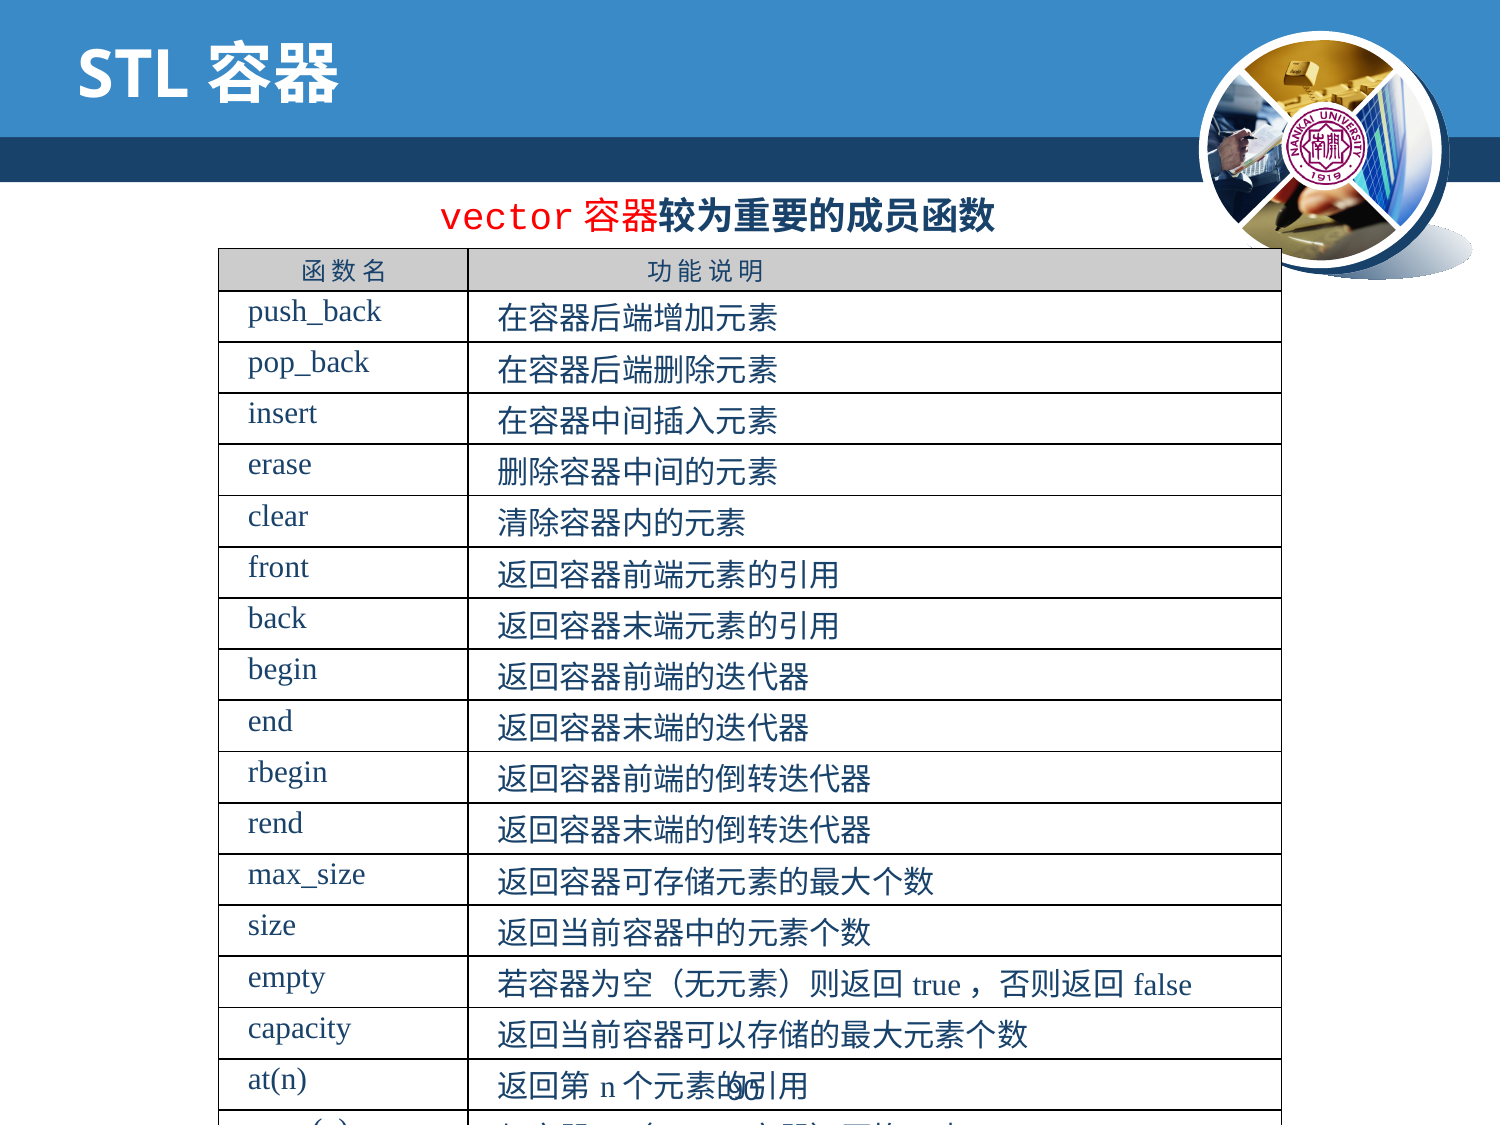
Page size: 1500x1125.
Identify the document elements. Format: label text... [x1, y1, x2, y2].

table_cell size [219, 906, 467, 955]
table_cell erase [219, 445, 467, 495]
table_cell 返回容器前端的倒转迭代器 [469, 752, 1281, 802]
table_cell 删除容器中间的元素 [469, 445, 1281, 495]
table_cell 返回容器可存储元素的最大个数 [469, 855, 1281, 904]
table_cell max_size [219, 855, 467, 904]
table_cell 返回容器前端元素的引用 [469, 548, 1281, 597]
table_cell push_back [219, 292, 467, 341]
table_cell front [219, 548, 467, 597]
table_cell at(n) [219, 1060, 467, 1109]
table_cell 返回当前容器可以存储的最大元素个数 [469, 1008, 1281, 1058]
table_cell 与容器x（vector容器）互换元素 [469, 1111, 1281, 1125]
table_cell 在容器中间插入元素 [469, 394, 1281, 443]
table_cell 若容器为空（无元素）则返回true，否则返回false [469, 957, 1281, 1007]
table_cell 在容器后端删除元素 [469, 343, 1281, 392]
table_cell rbegin [219, 752, 467, 802]
table_cell end [219, 701, 467, 751]
table_header 函 数 名 [219, 249, 467, 290]
table_cell insert [219, 394, 467, 443]
table_cell 清除容器内的元素 [469, 496, 1281, 546]
title STL容器 [62, 24, 1275, 118]
table_cell swap(x) [219, 1111, 467, 1125]
table_cell 返回容器末端元素的引用 [469, 599, 1281, 648]
text_box vector容器较为重要的成员函数 [424, 184, 1020, 245]
table_cell 返回容器末端的迭代器 [469, 701, 1281, 751]
table_cell 返回容器末端的倒转迭代器 [469, 804, 1281, 853]
table_cell clear [219, 496, 467, 546]
table_cell 返回容器前端的迭代器 [469, 650, 1281, 699]
picture [1207, 40, 1433, 261]
table_cell rend [219, 804, 467, 853]
table_cell 返回当前容器中的元素个数 [469, 906, 1281, 955]
table_cell capacity [219, 1008, 467, 1058]
table_cell empty [219, 957, 467, 1007]
table_cell 返回第n个元素的引用 [469, 1060, 1281, 1109]
table_header 功 能 说 明 [469, 249, 1281, 290]
table_cell begin [219, 650, 467, 699]
table_cell back [219, 599, 467, 648]
table_cell 在容器后端增加元素 [469, 292, 1281, 341]
table_cell pop_back [219, 343, 467, 392]
